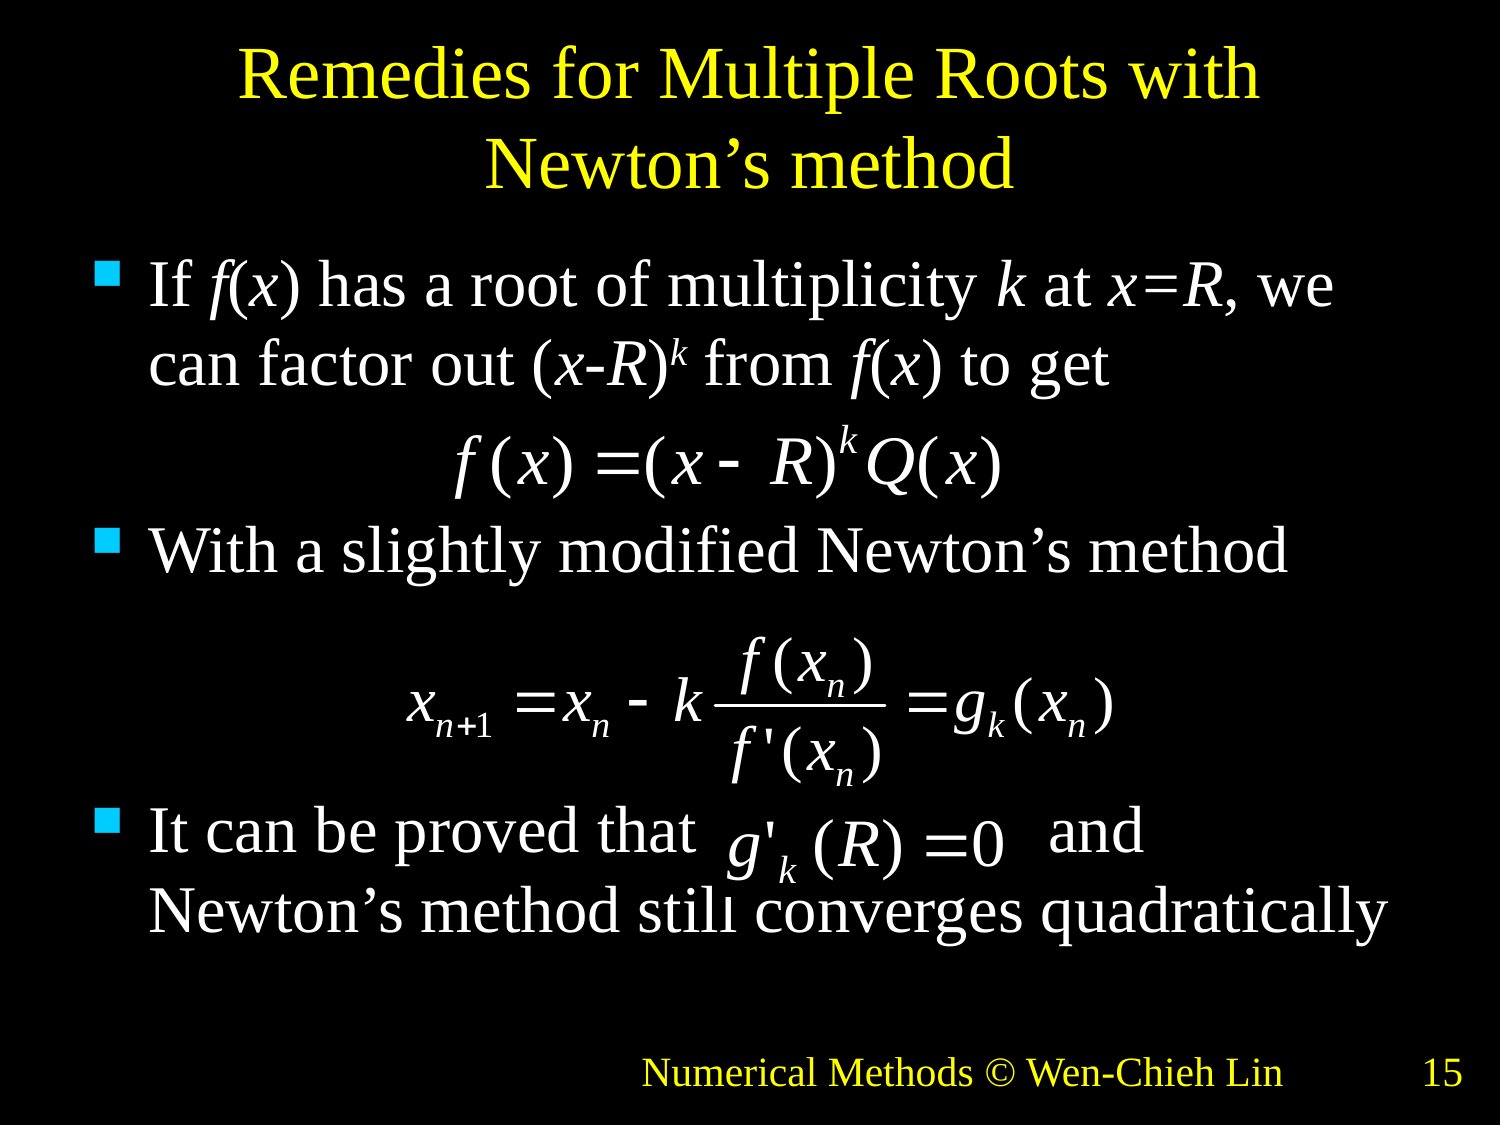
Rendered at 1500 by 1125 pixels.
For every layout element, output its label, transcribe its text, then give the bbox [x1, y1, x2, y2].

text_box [430, 408, 1013, 511]
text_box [394, 621, 1125, 798]
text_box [714, 806, 1011, 898]
title Remedies for Multiple Roots with Newton’s method [75, 19, 1425, 208]
list If f(x) has a root of multiplicity k at x=R, we can factor out (x-R)k from f(x) to get With a slightly modified Newton’s method It can be proved that and Newton’s method still converges quadratically [76, 231, 1427, 1035]
footer Numerical Methods © Wen-Chieh Lin [490, 1035, 1128, 1103]
slide_number 15 [1128, 1024, 1479, 1103]
